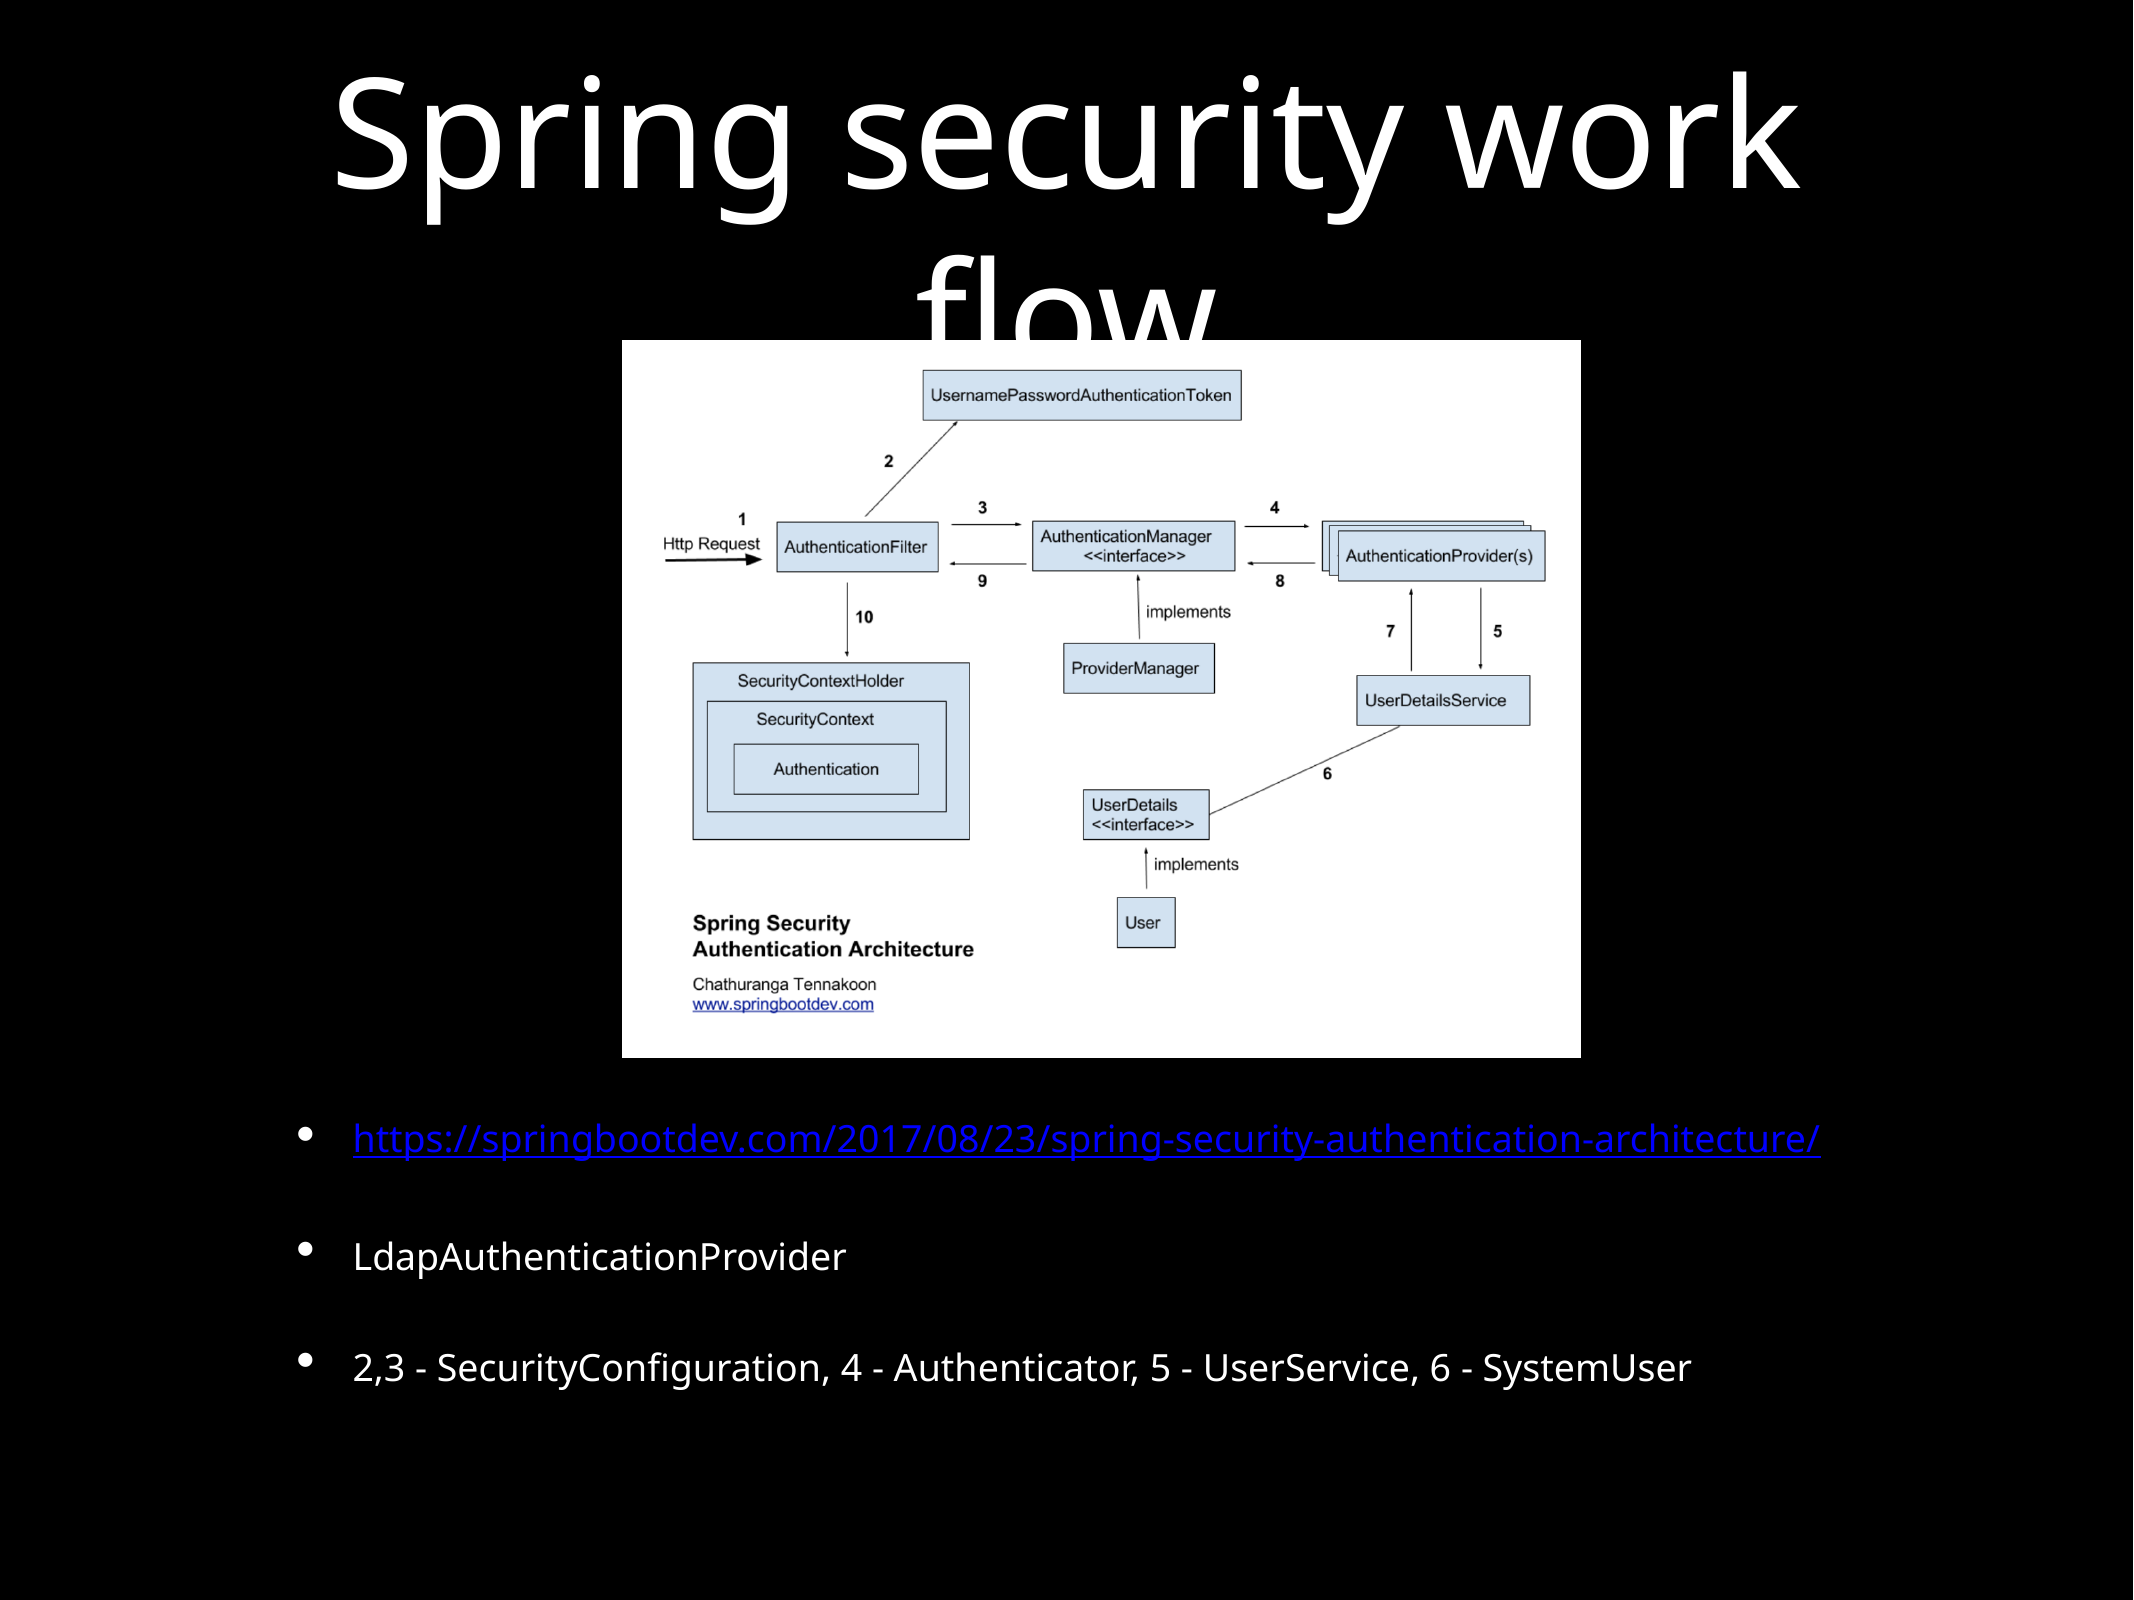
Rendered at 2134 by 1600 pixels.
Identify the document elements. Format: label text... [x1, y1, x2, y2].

picture [622, 340, 1581, 1059]
title Spring security work flow [155, 41, 1978, 397]
list https://springbootdev.com/2017/08/23/spring-security-authentication-architecture/ LdapAuthenticationProvider 2,3 - SecurityConfiguration, 4 - Authenticator, 5 - UserService, 6 - SystemUser [287, 1106, 2021, 1600]
